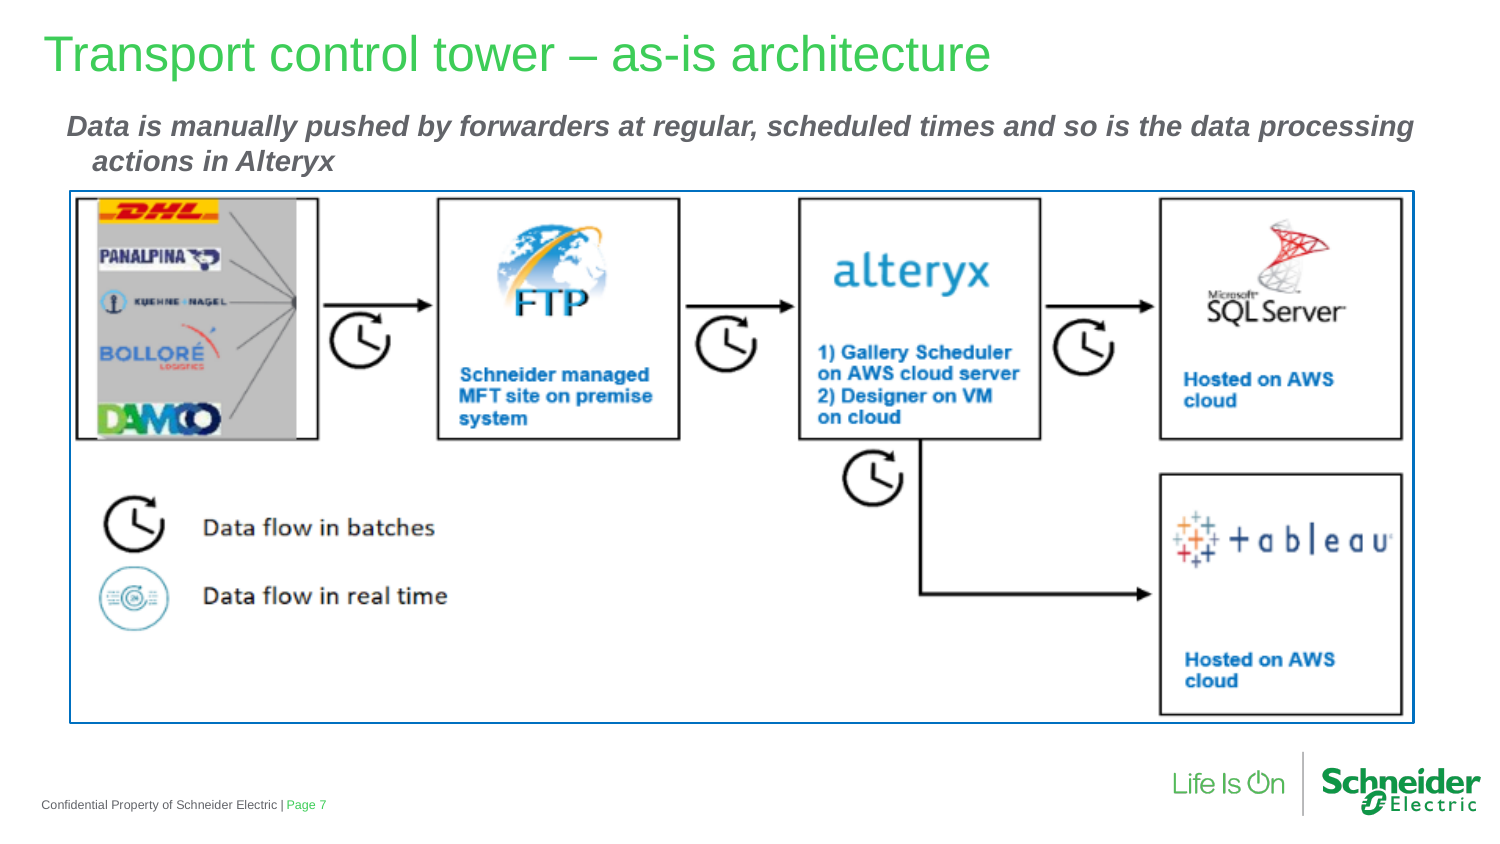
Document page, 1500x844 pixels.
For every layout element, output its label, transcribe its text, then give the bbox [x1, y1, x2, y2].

text_box Data is manually pushed by forwarders at regular, scheduled times and so is the data processing actions in Alteryx [64, 107, 1436, 193]
picture [70, 192, 1413, 722]
text_box Transport control tower – as-is architecture [40, 21, 1460, 83]
slide_number Page 7 [290, 796, 373, 812]
footer Confidential Property of Schneider Electric | [41, 796, 290, 812]
picture [1159, 737, 1495, 830]
